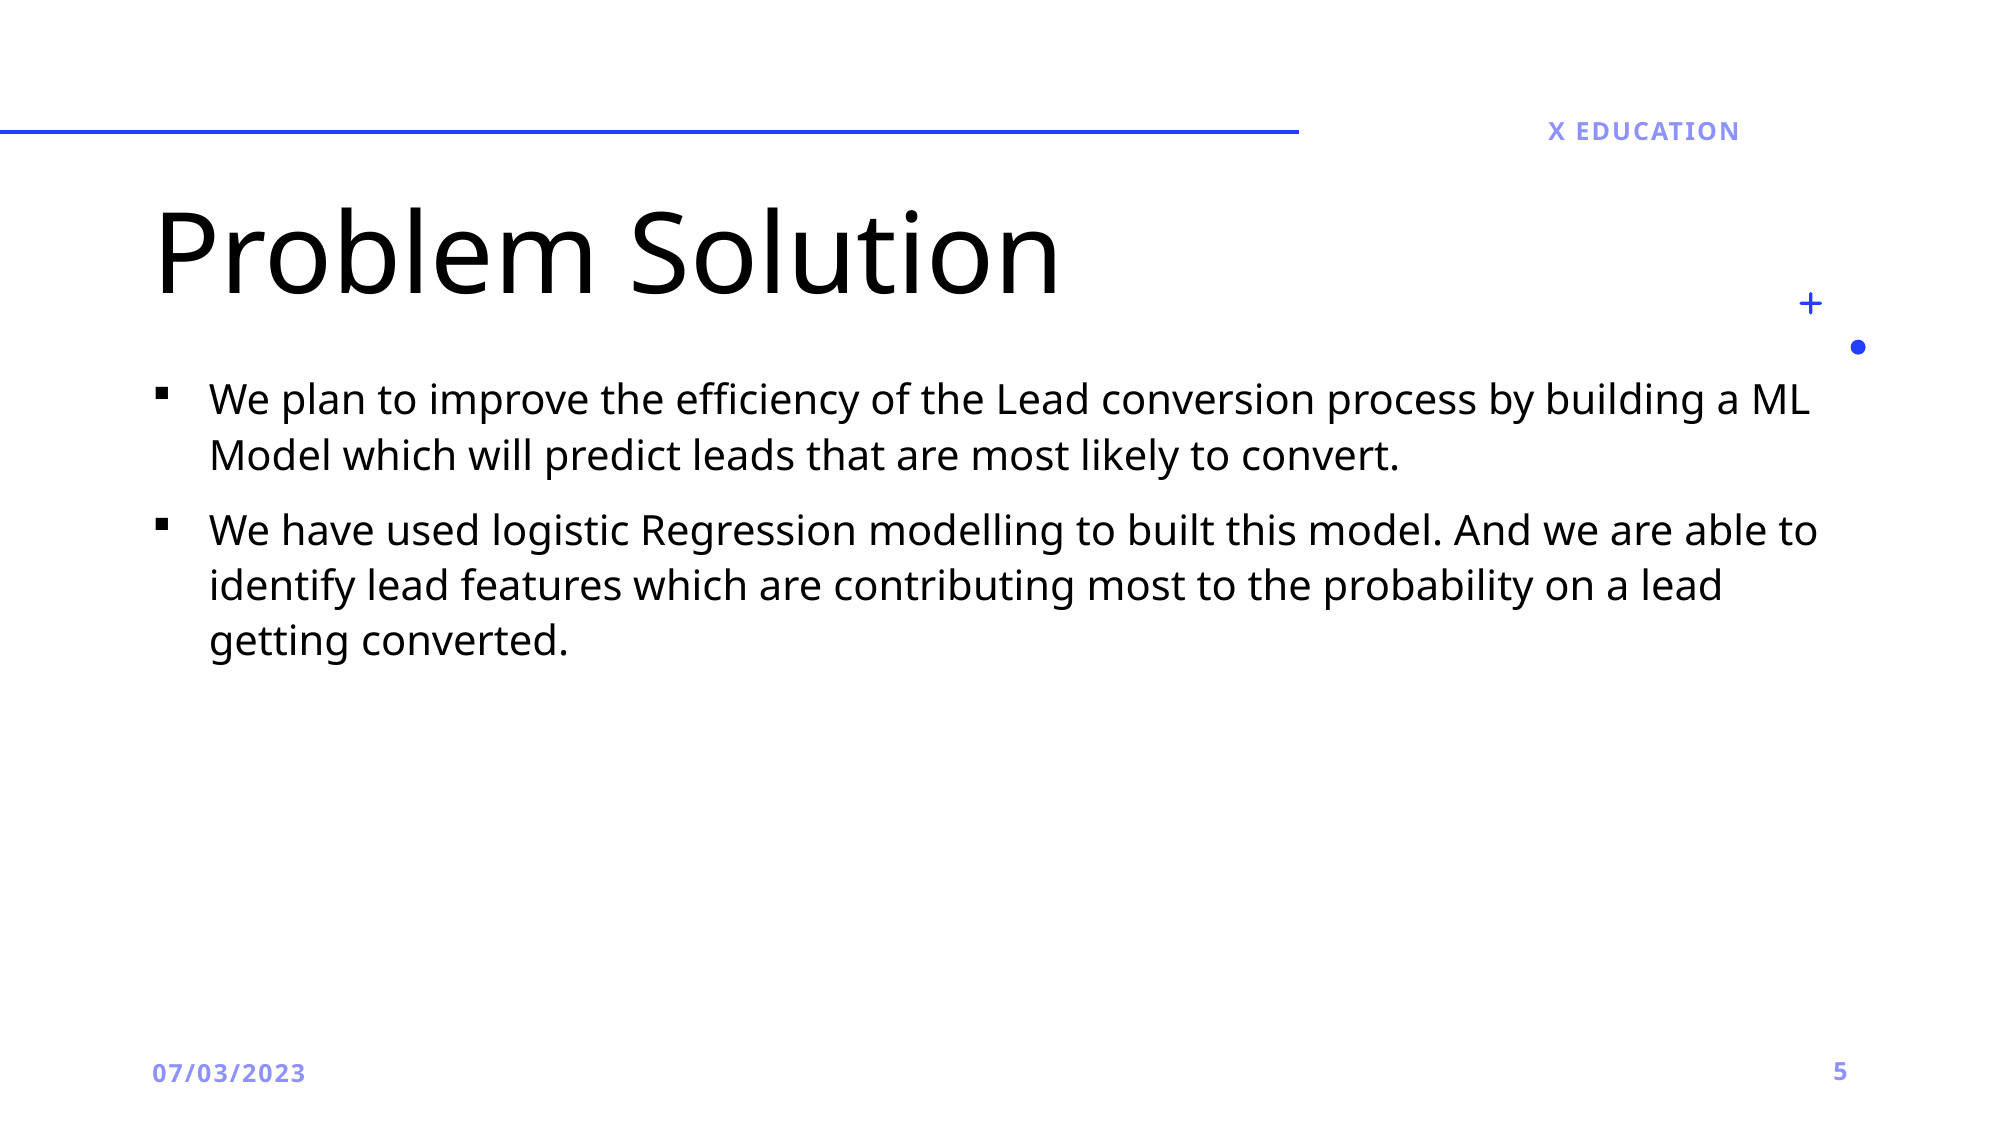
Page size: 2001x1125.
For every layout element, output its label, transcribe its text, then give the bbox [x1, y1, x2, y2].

slide_number 5 [1412, 1042, 1863, 1103]
footer X Education [1306, 101, 1982, 162]
title Problem Solution [137, 131, 1153, 326]
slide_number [137, 1042, 588, 1103]
list We plan to improve the efficiency of the Lead conversion process by building a ML Model which will predict leads that are most likely to convert. We have used logistic Regression modelling to built this model. And we are able to identify lead features which are contributing most to the probability on a lead getting converted. [137, 360, 1879, 914]
